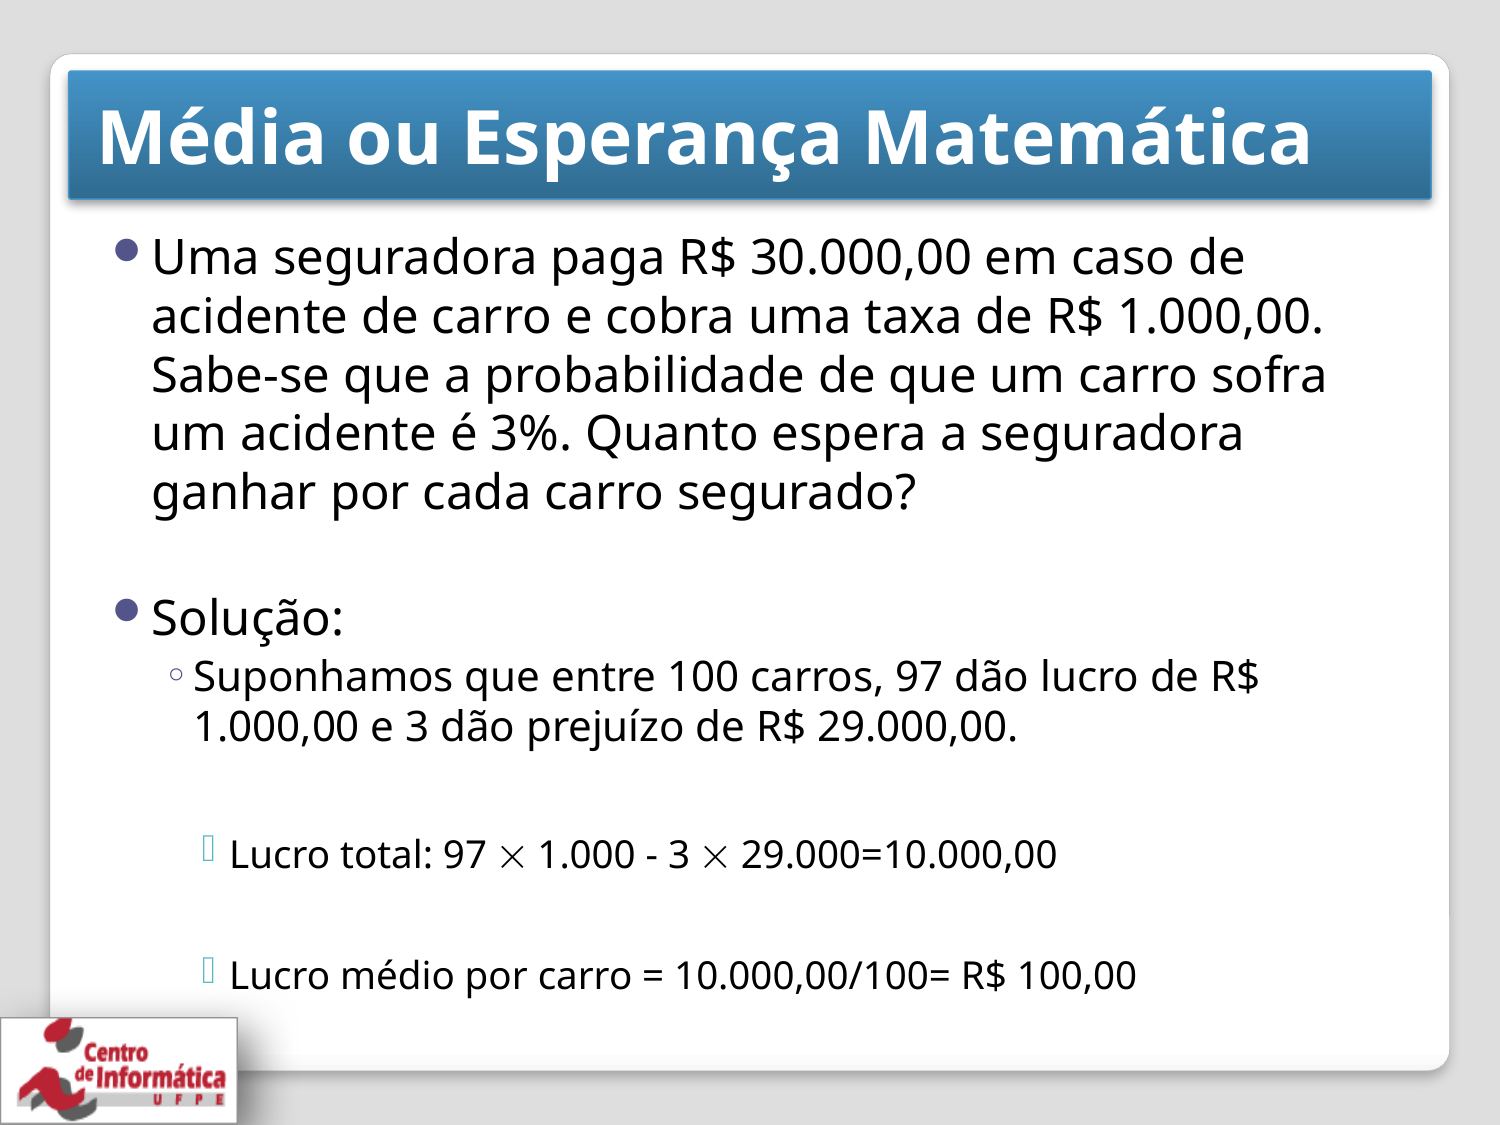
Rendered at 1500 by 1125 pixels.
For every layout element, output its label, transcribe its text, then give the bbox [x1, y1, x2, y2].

title Média ou Esperança Matemática [82, 70, 1425, 200]
list Uma seguradora paga R$ 30.000,00 em caso de acidente de carro e cobra uma taxa de R$ 1.000,00. Sabe-se que a probabilidade de que um carro sofra um acidente é 3%. Quanto espera a seguradora ganhar por cada carro segurado? Solução: Suponhamos que entre 100 carros, 97 dão lucro de R$ 1.000,00 e 3 dão prejuízo de R$ 29.000,00. Lucro total: 97  1.000 - 3  29.000=10.000,00 Lucro médio por carro = 10.000,00/100= R$ 100,00 [81, 210, 1425, 1009]
picture [0, 1017, 238, 1125]
